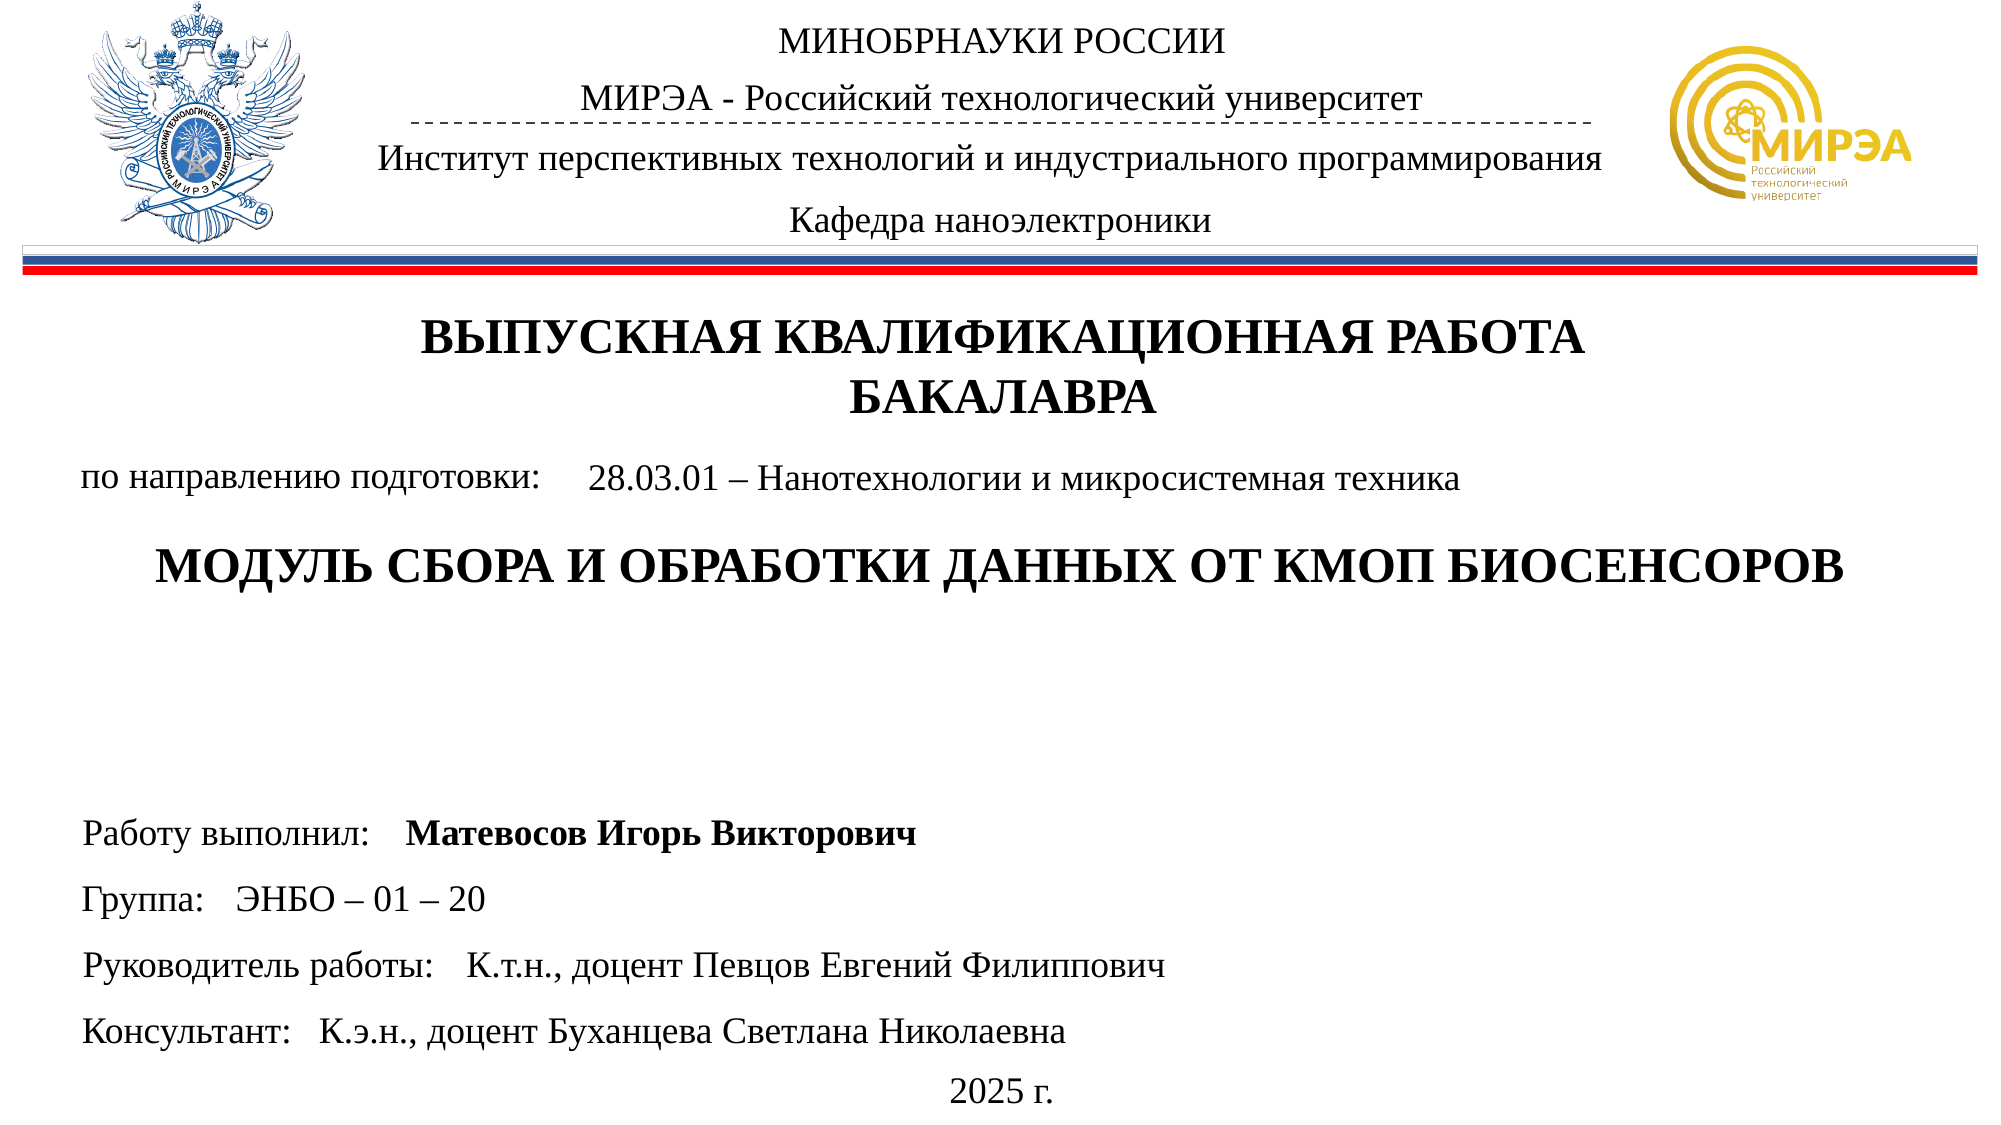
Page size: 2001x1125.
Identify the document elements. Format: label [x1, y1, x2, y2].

text_box [22, 1, 1978, 1120]
